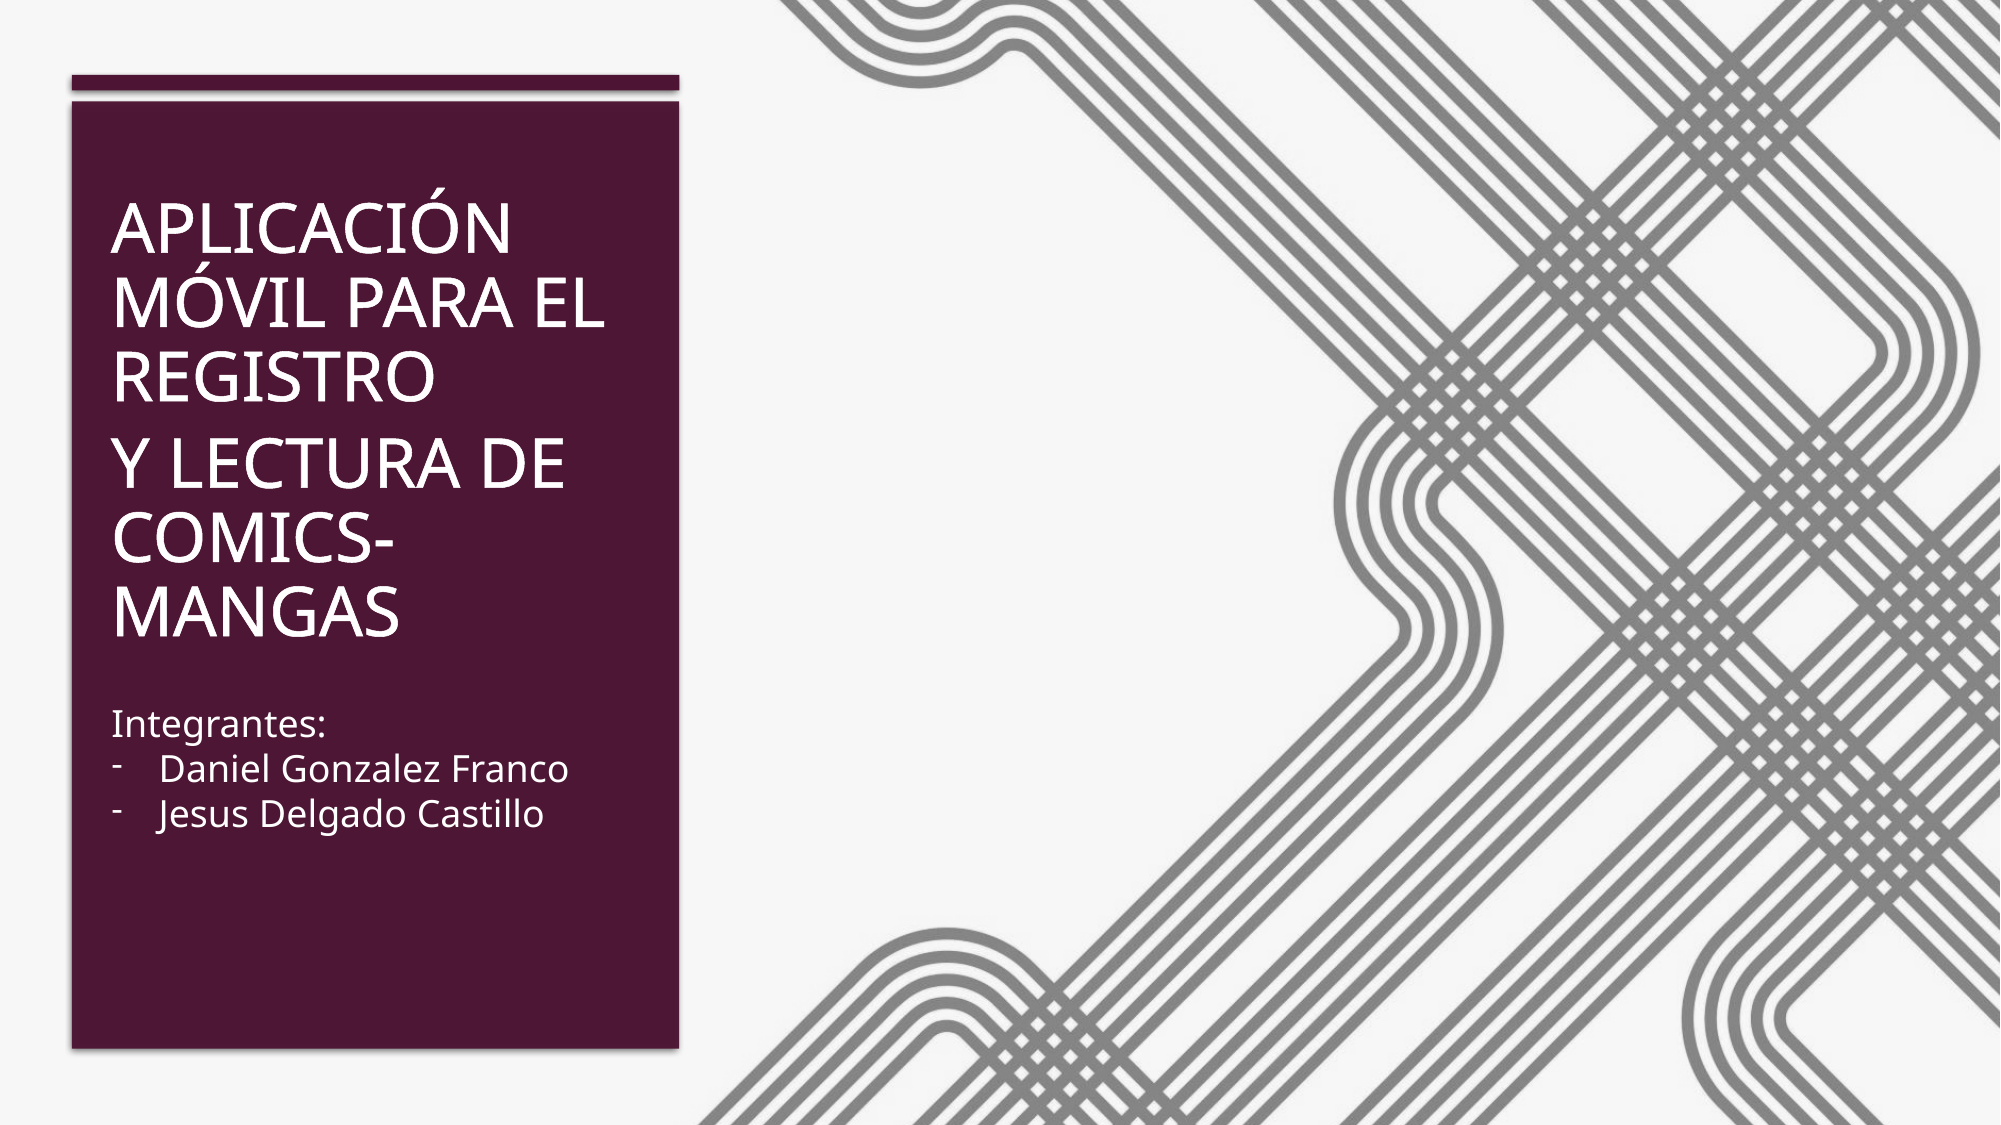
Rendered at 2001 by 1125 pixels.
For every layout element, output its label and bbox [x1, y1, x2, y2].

picture [0, 0, 2000, 1125]
text_box [71, 74, 680, 1049]
